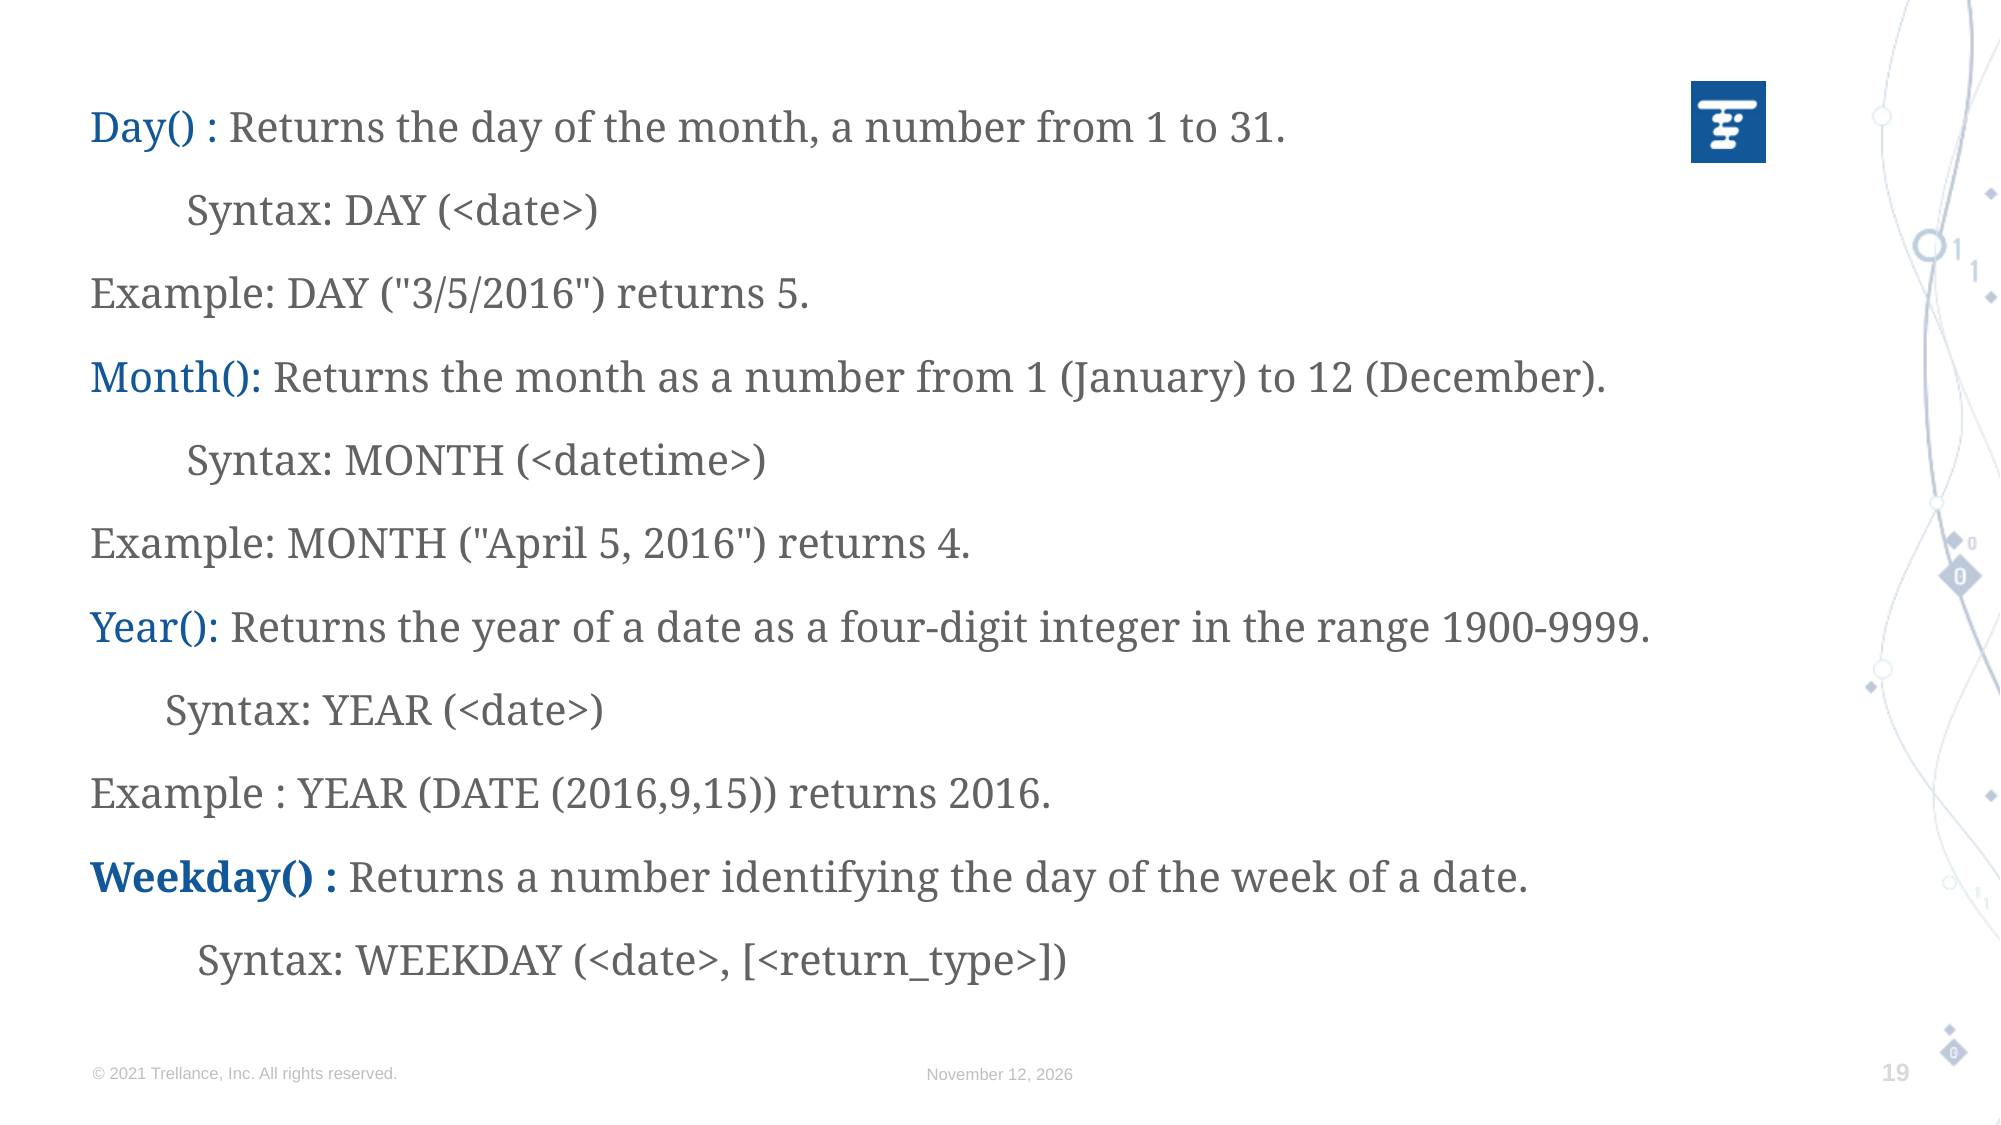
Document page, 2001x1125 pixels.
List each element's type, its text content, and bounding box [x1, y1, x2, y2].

picture [1691, 81, 1766, 163]
list Day() : Returns the day of the month, a number from 1 to 31. Syntax: DAY (<date>) Example: DAY ("3/5/2016") returns 5. Month(): Returns the month as a number from 1 (January) to 12 (December). Syntax: MONTH (<datetime>) Example: MONTH ("April 5, 2016") returns 4. Year(): Returns the year of a date as a four-digit integer in the range 1900-9999. Syntax: YEAR (<date>) Example : YEAR (DATE (2016,9,15)) returns 2016. Weekday() : Returns a number identifying the day of the week of a date. Syntax: WEEKDAY (<date>, [<return_type>]) [90, 100, 1844, 1017]
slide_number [781, 1044, 1219, 1105]
footer © 2021 Trellance, Inc. All rights reserved. [77, 1042, 753, 1103]
slide_number 19 [1843, 1049, 1925, 1103]
